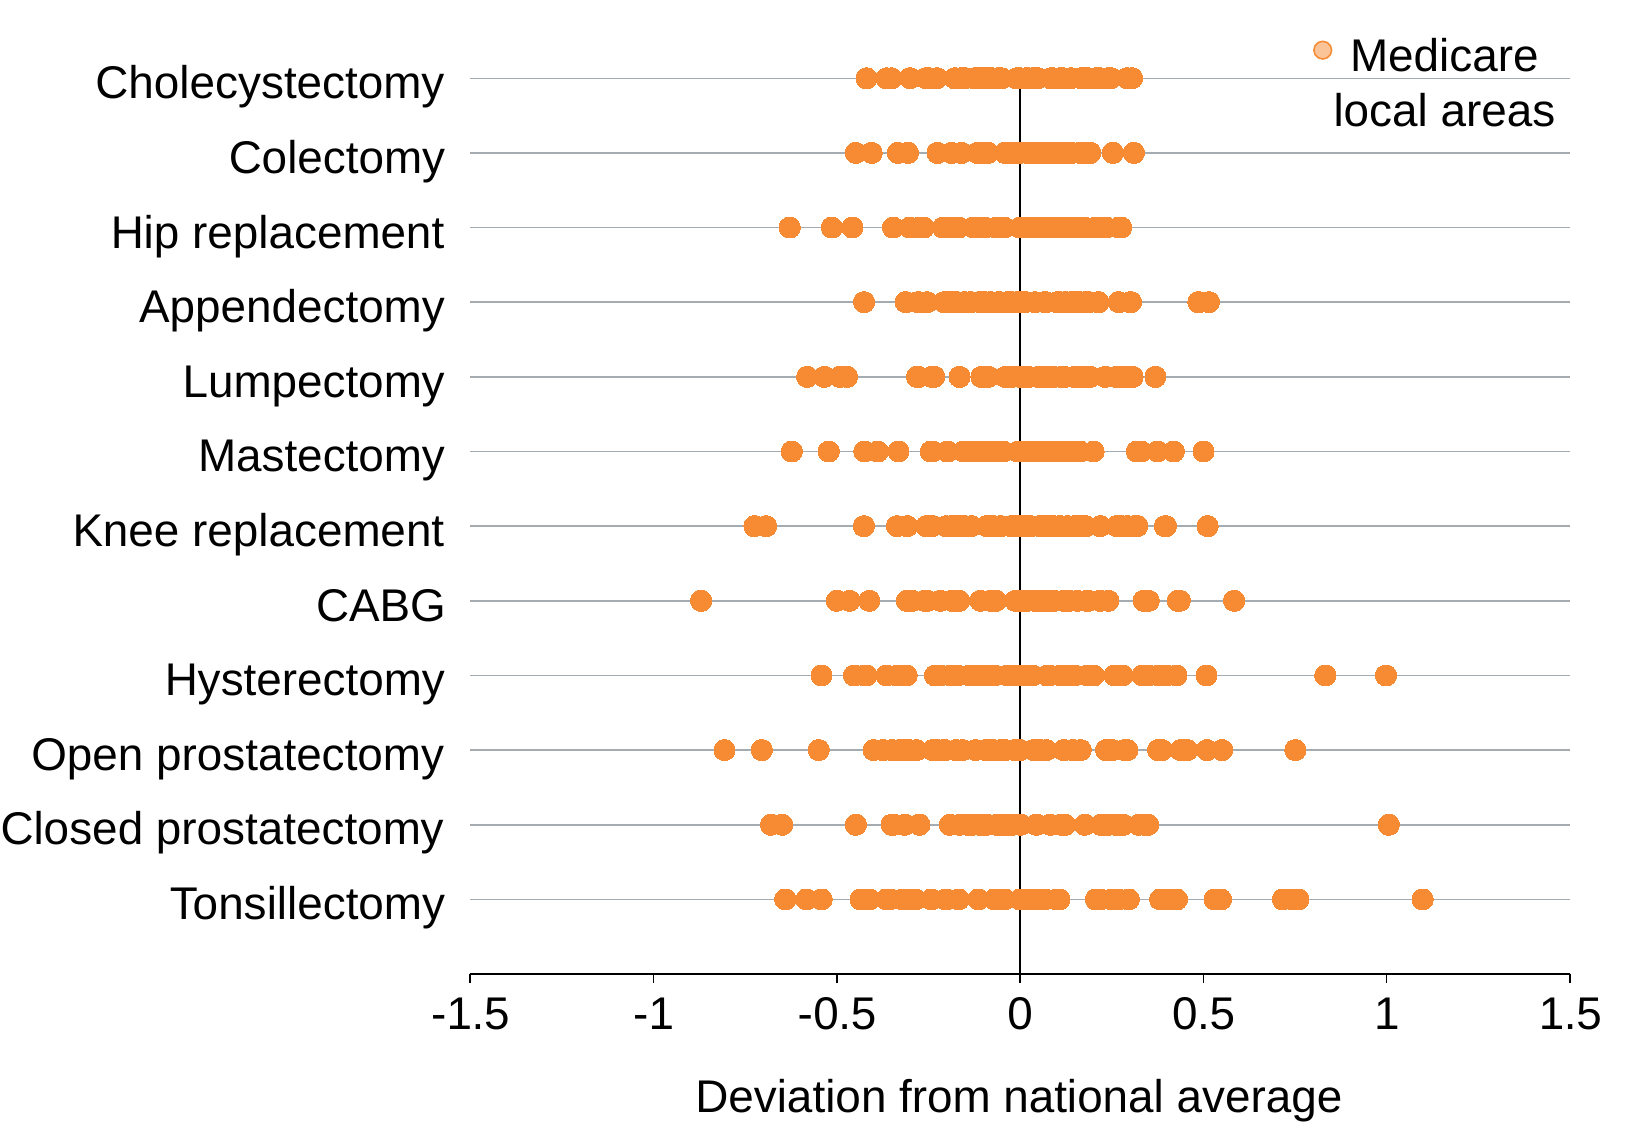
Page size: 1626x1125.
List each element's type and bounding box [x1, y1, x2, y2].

chart [1, 0, 1625, 1125]
